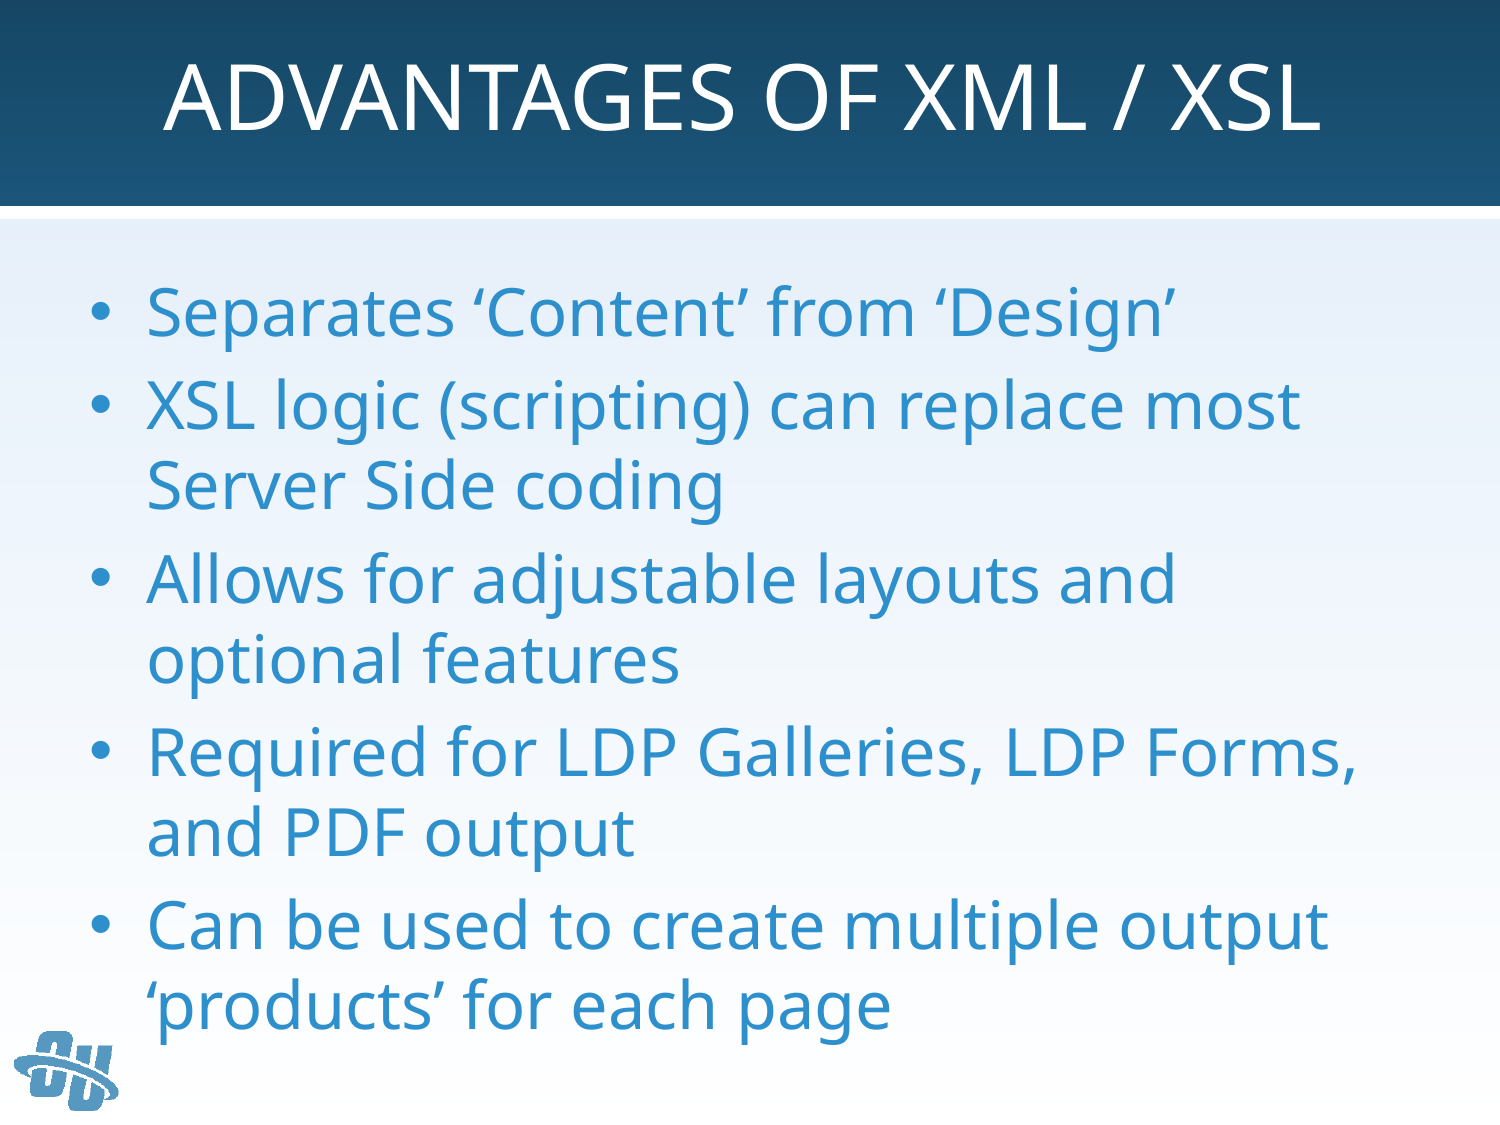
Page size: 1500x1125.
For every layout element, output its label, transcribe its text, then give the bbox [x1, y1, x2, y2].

title Advantages of XML / XSL [68, 0, 1419, 188]
list Separates ‘Content’ from ‘Design’ XSL logic (scripting) can replace most Server Side coding Allows for adjustable layouts and optional features Required for LDP Galleries, LDP Forms, and PDF output Can be used to create multiple output ‘products’ for each page [75, 262, 1425, 1005]
